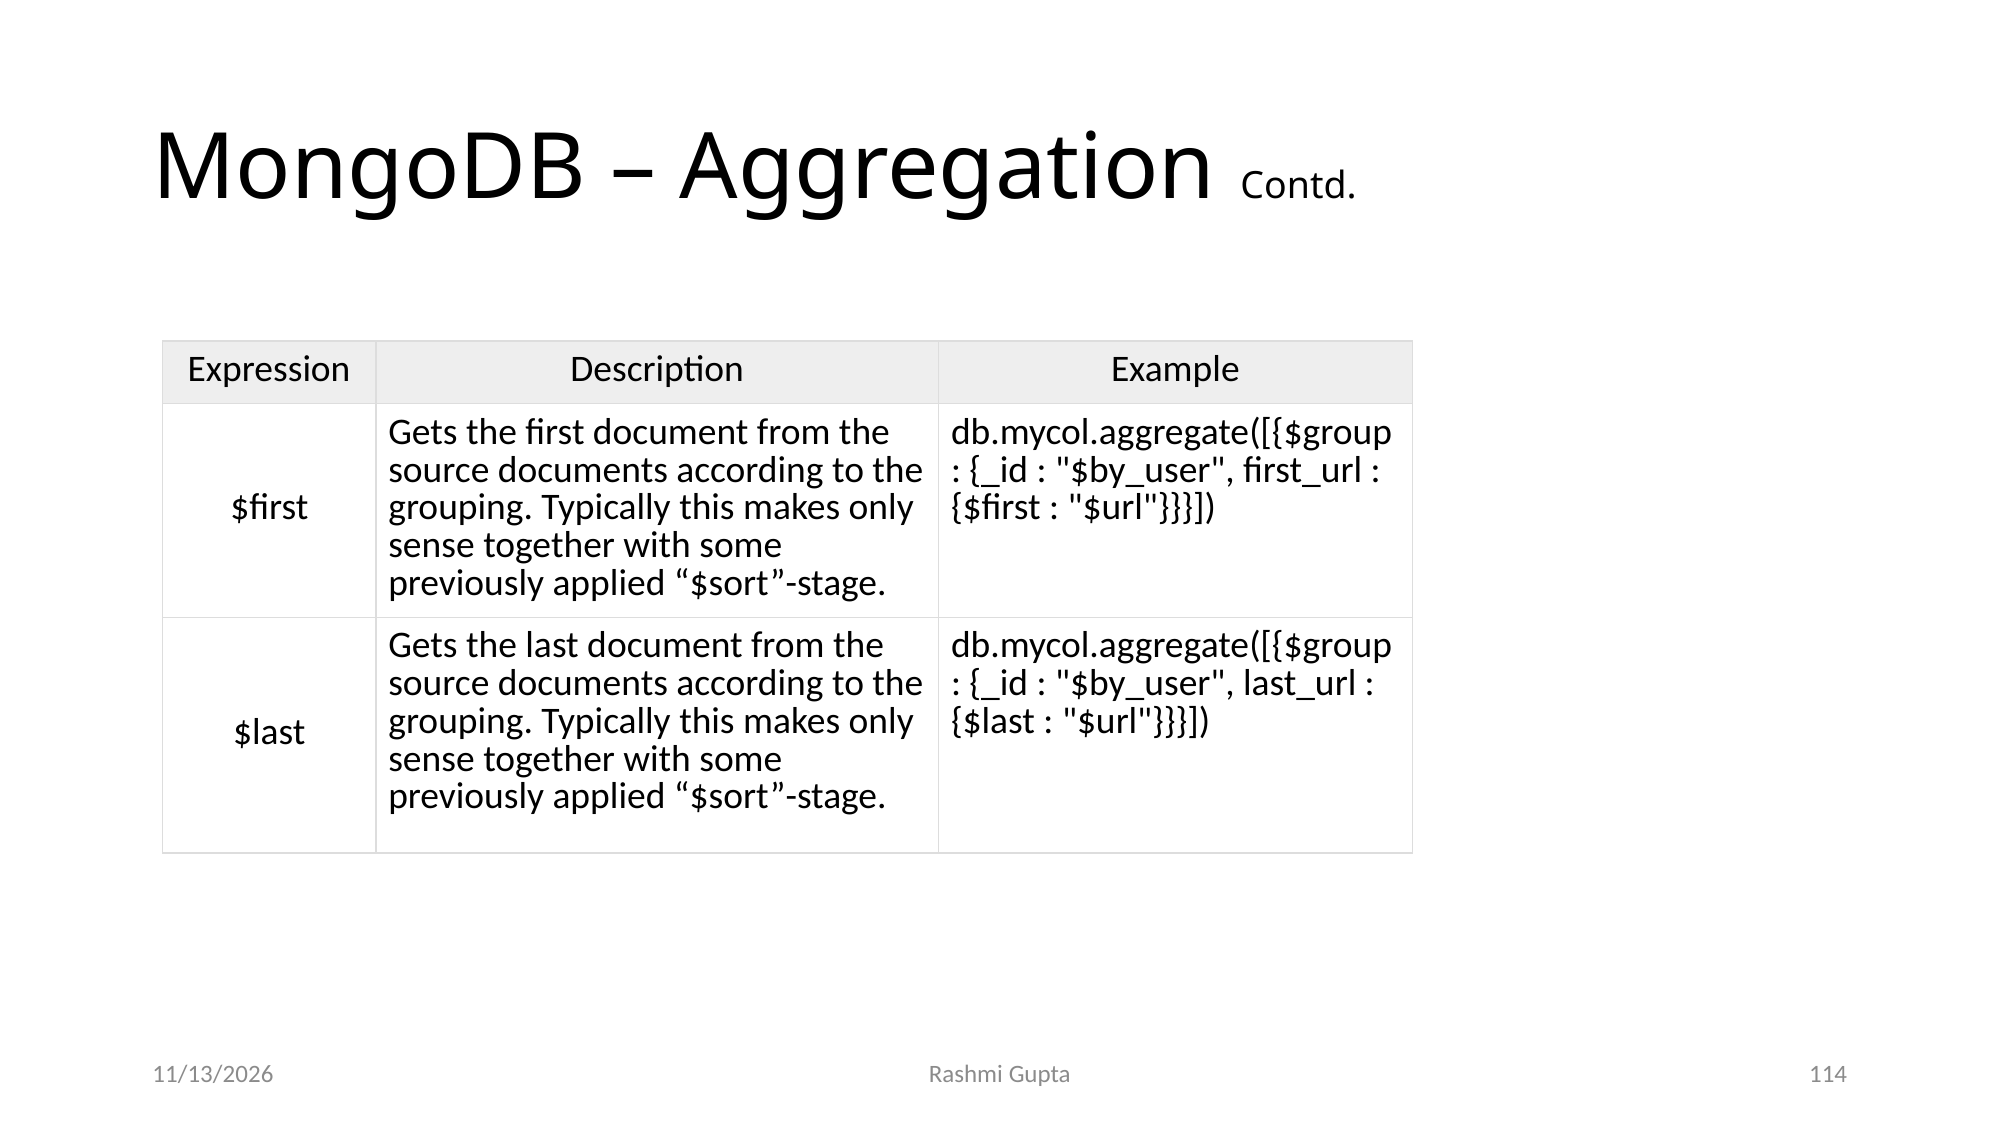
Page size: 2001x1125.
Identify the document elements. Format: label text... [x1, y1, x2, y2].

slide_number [137, 1042, 588, 1103]
table_cell db.mycol.aggregate([{$group : {_id : "$by_user", last_url : {$last : "$url"}}}]) [939, 618, 1412, 852]
table_header Example [939, 342, 1412, 403]
slide_number 114 [1412, 1042, 1863, 1103]
table_header Description [377, 342, 938, 403]
table_cell db.mycol.aggregate([{$group : {_id : "$by_user", first_url : {$first : "$url"}}}]) [939, 404, 1412, 617]
table_cell $first [163, 404, 375, 617]
table_cell Gets the last document from the source documents according to the grouping. Typically this makes only sense together with some previously applied “$sort”-stage. [377, 618, 938, 852]
table_header Expression [163, 342, 375, 403]
table_cell Gets the first document from the source documents according to the grouping. Typically this makes only sense together with some previously applied “$sort”-stage. [377, 404, 938, 617]
footer Rashmi Gupta [662, 1042, 1338, 1103]
table_cell $last [163, 618, 375, 852]
title MongoDB – Aggregation Contd. [137, 59, 1863, 278]
